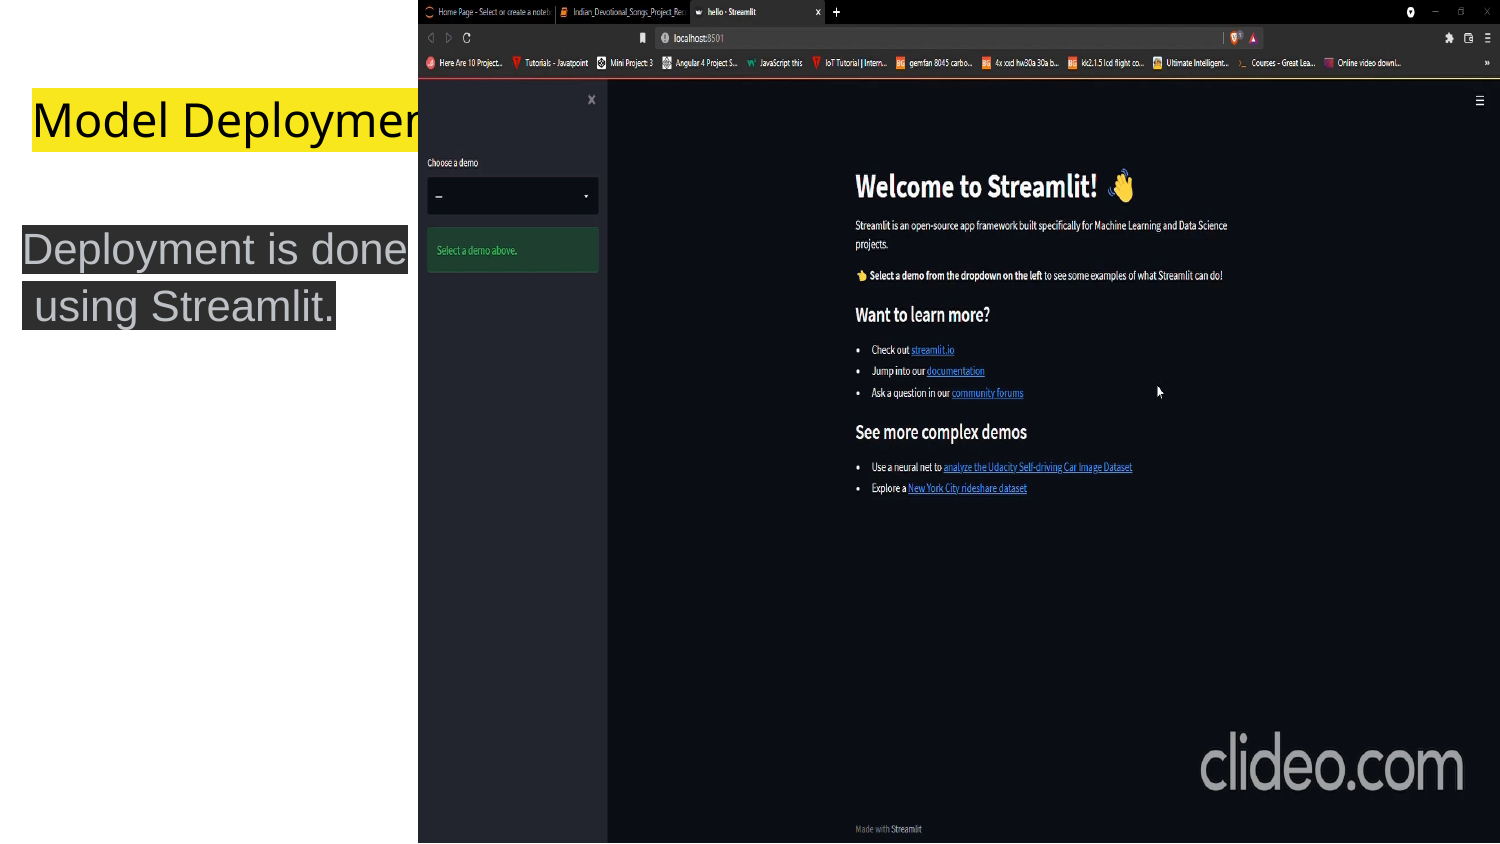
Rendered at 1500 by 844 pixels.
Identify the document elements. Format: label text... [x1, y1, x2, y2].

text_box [417, 0, 1500, 844]
list Deployment is done using Streamlit. [6, 202, 412, 829]
title Model Deployment [16, 72, 412, 167]
